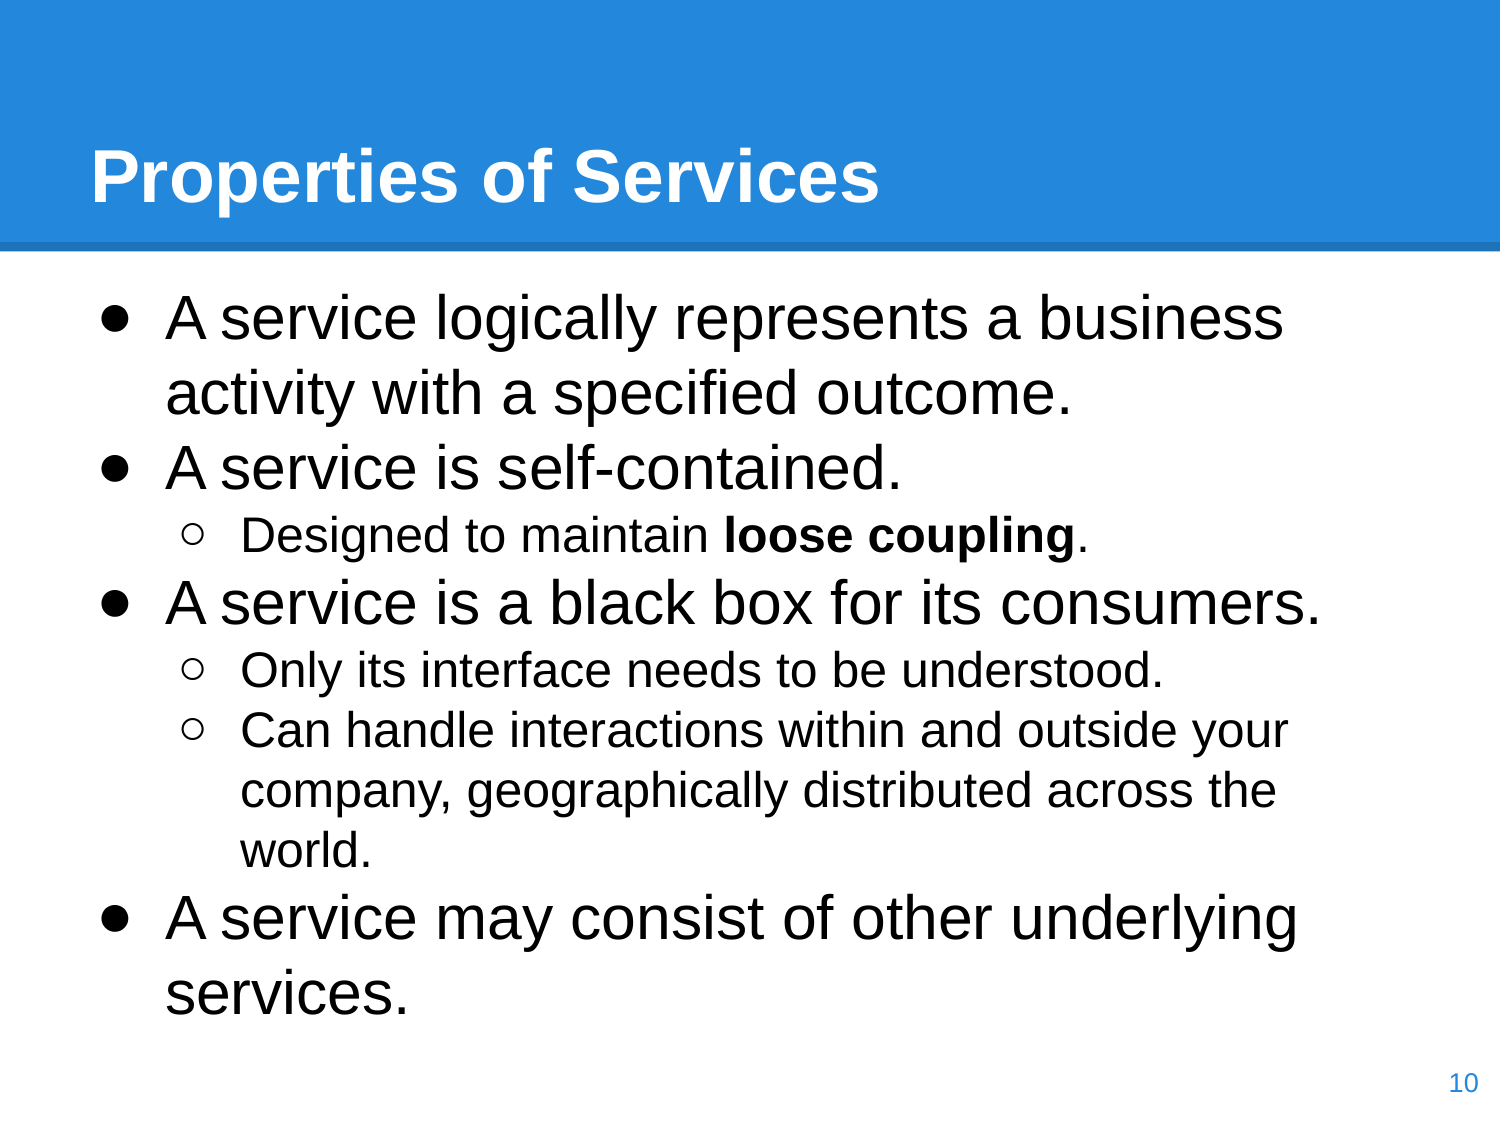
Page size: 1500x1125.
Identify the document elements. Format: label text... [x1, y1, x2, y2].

title Properties of Services [75, 45, 1425, 233]
list A service logically represents a business activity with a specified outcome. A service is self-contained. Designed to maintain loose coupling. A service is a black box for its consumers. Only its interface needs to be understood. Can handle interactions within and outside your company, geographically distributed across the world. A service may consist of other underlying services. [75, 262, 1425, 1078]
slide_number ‹#› [1403, 1038, 1494, 1125]
